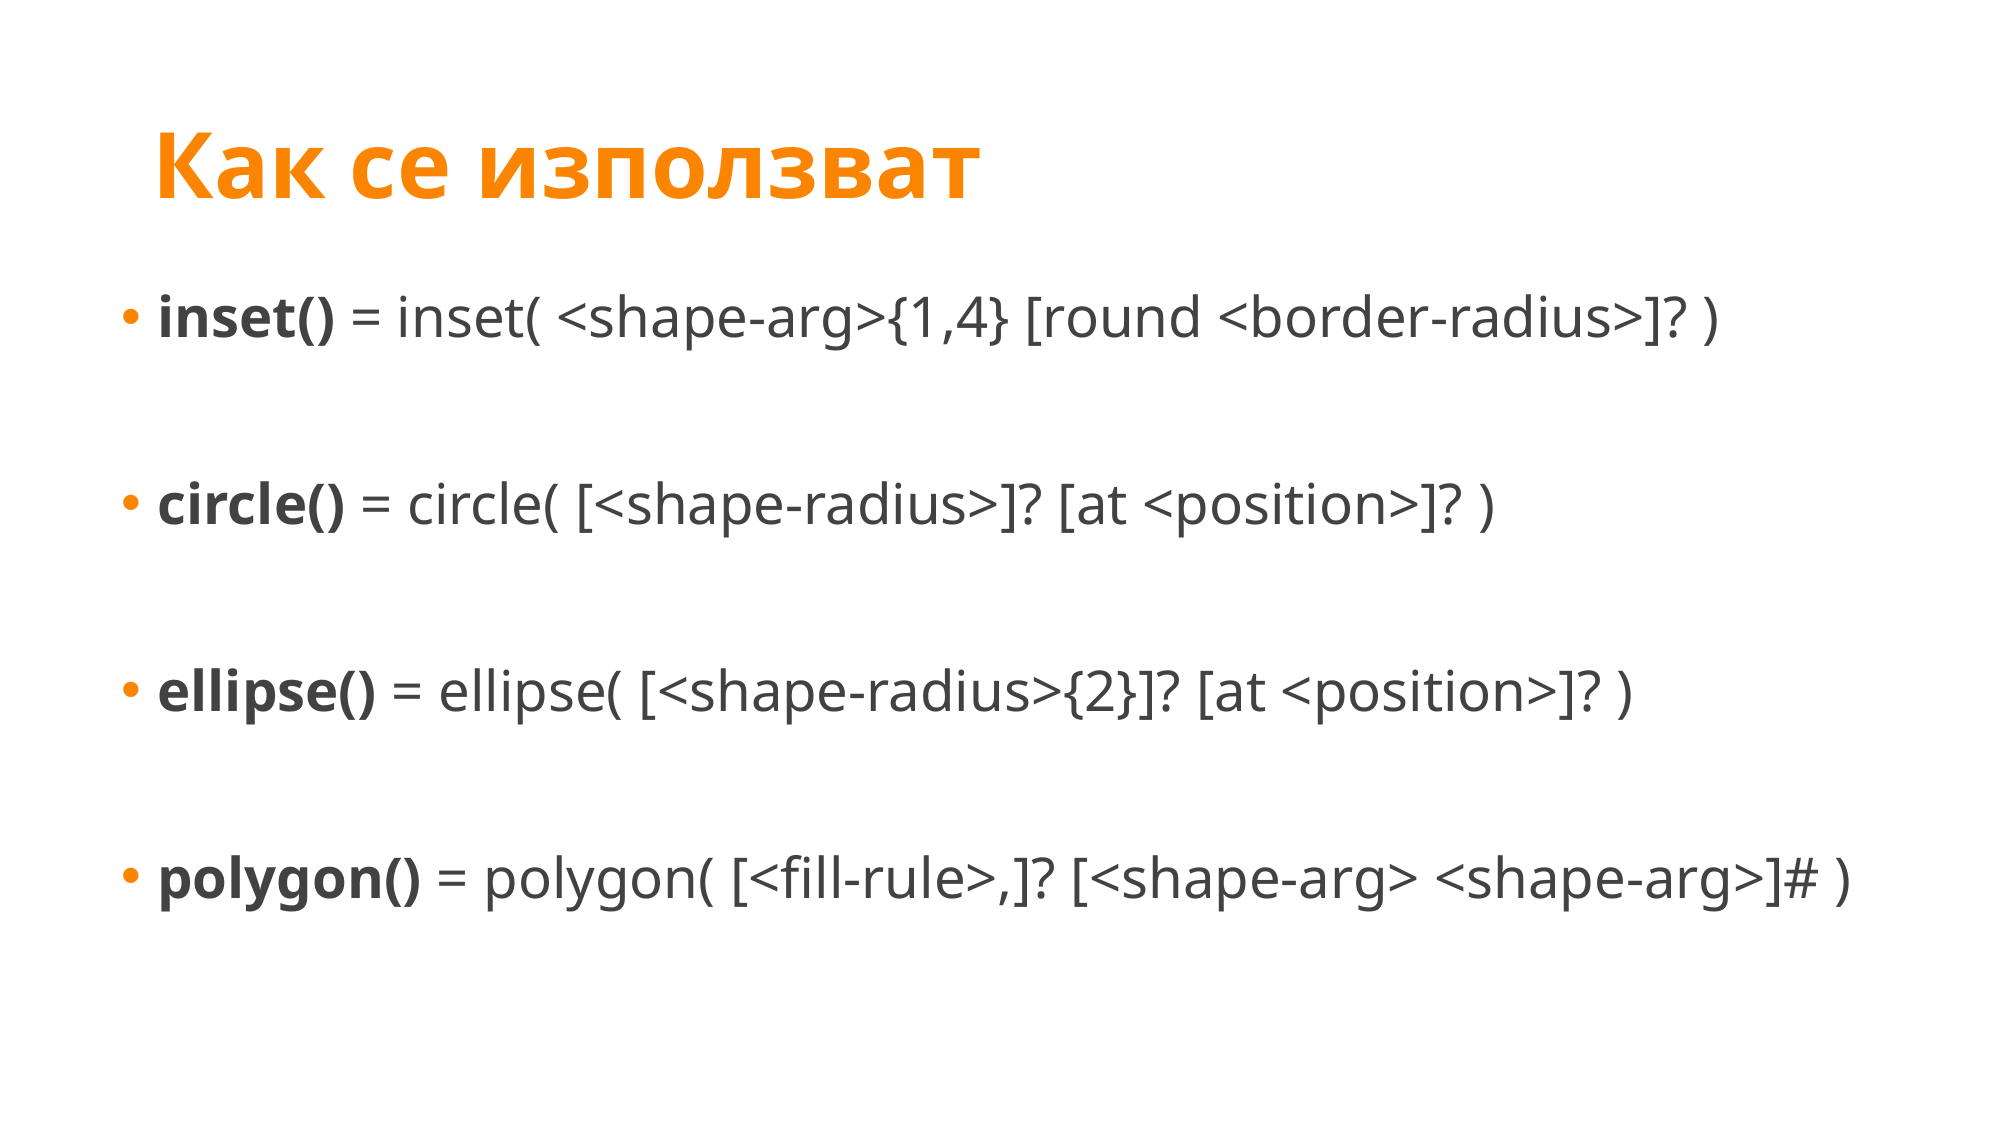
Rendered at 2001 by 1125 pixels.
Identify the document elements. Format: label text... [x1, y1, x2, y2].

list inset() = inset( <shape-arg>{1,4} [round <border-radius>]? ) circle() = circle( [<shape-radius>]? [at <position>]? ) ellipse() = ellipse( [<shape-radius>{2}]? [at <position>]? ) polygon() = polygon( [<fill-rule>,]? [<shape-arg> <shape-arg>]# ) [106, 260, 1894, 1084]
title Как се използват [137, 59, 1863, 260]
